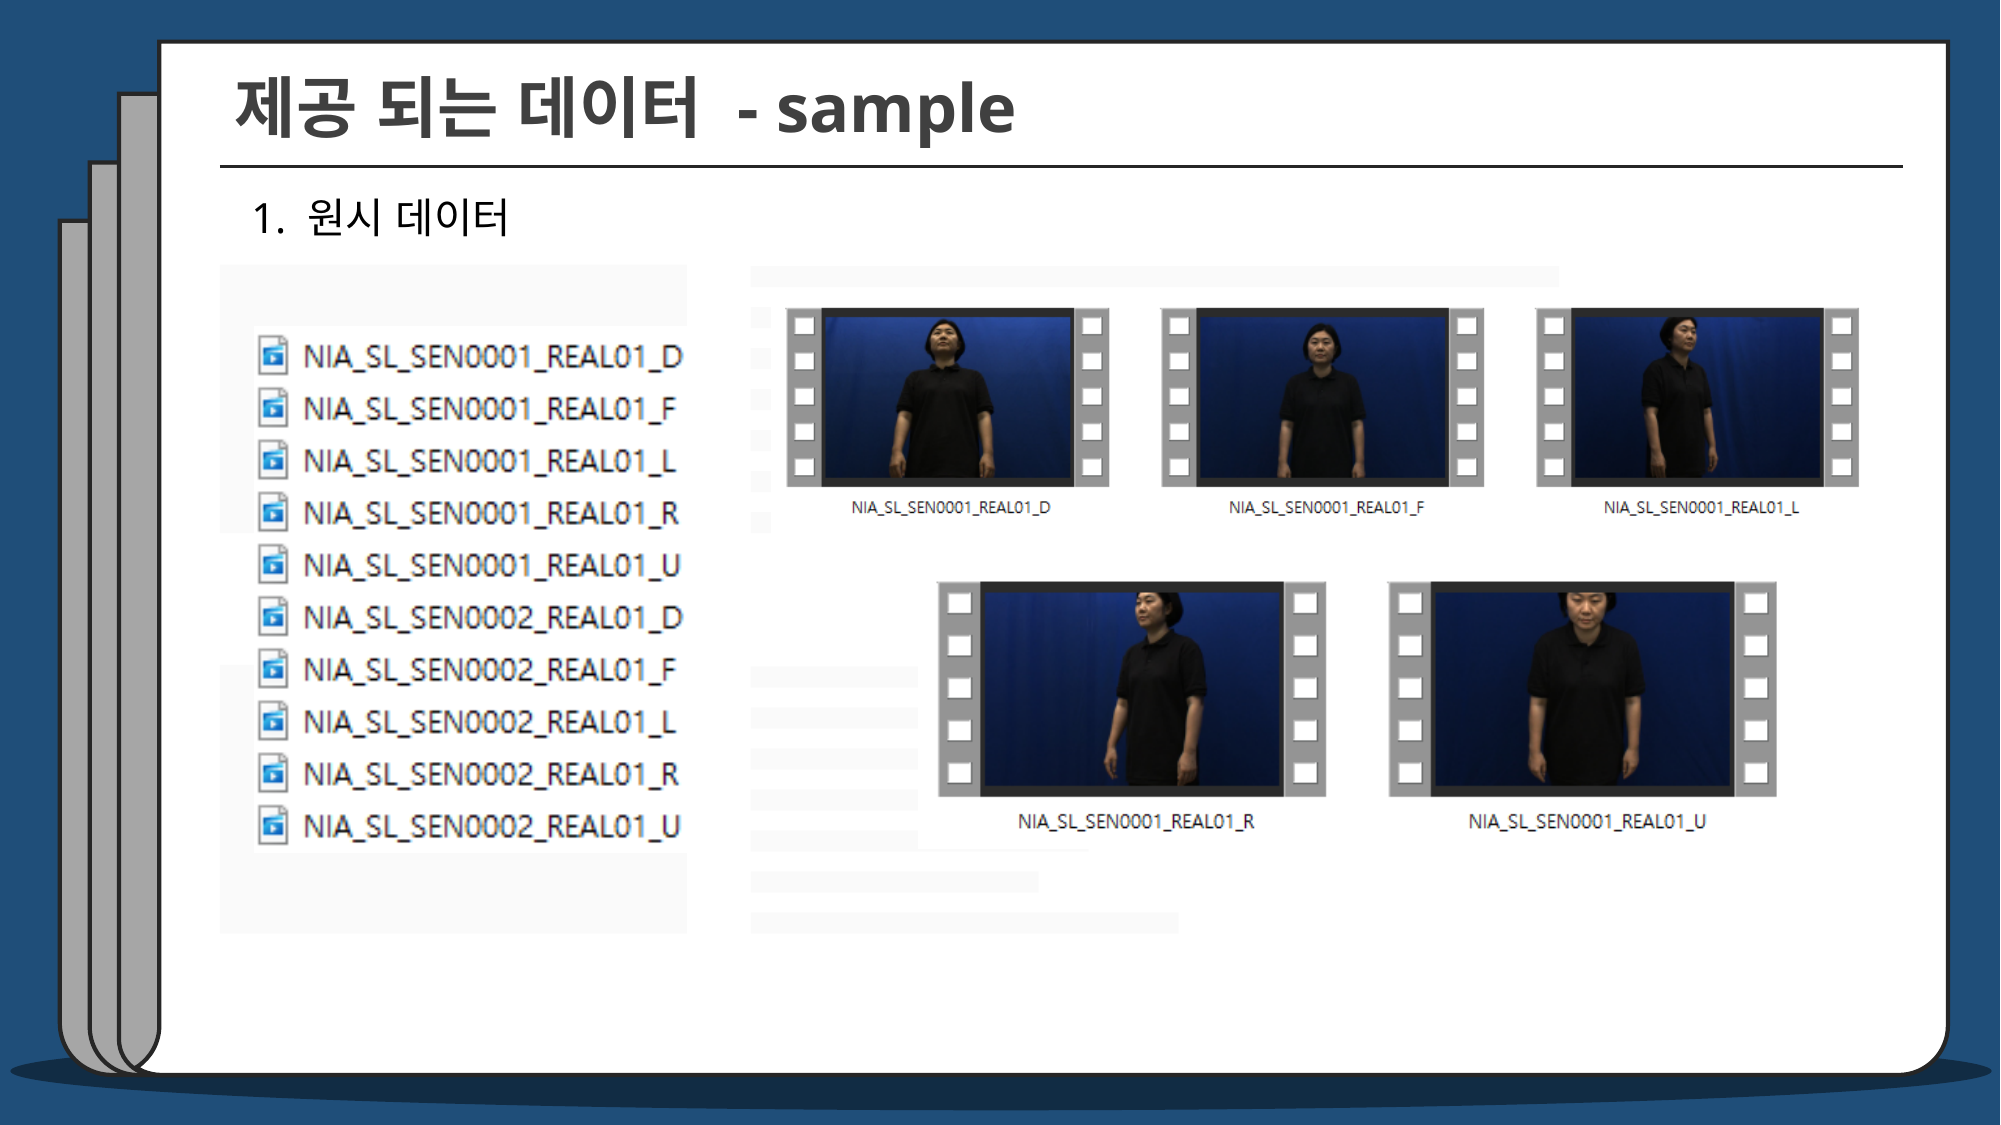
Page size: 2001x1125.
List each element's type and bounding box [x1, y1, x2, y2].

picture [254, 326, 704, 853]
picture [771, 295, 1876, 542]
picture [918, 563, 1802, 849]
text_box [10, 41, 1992, 1111]
